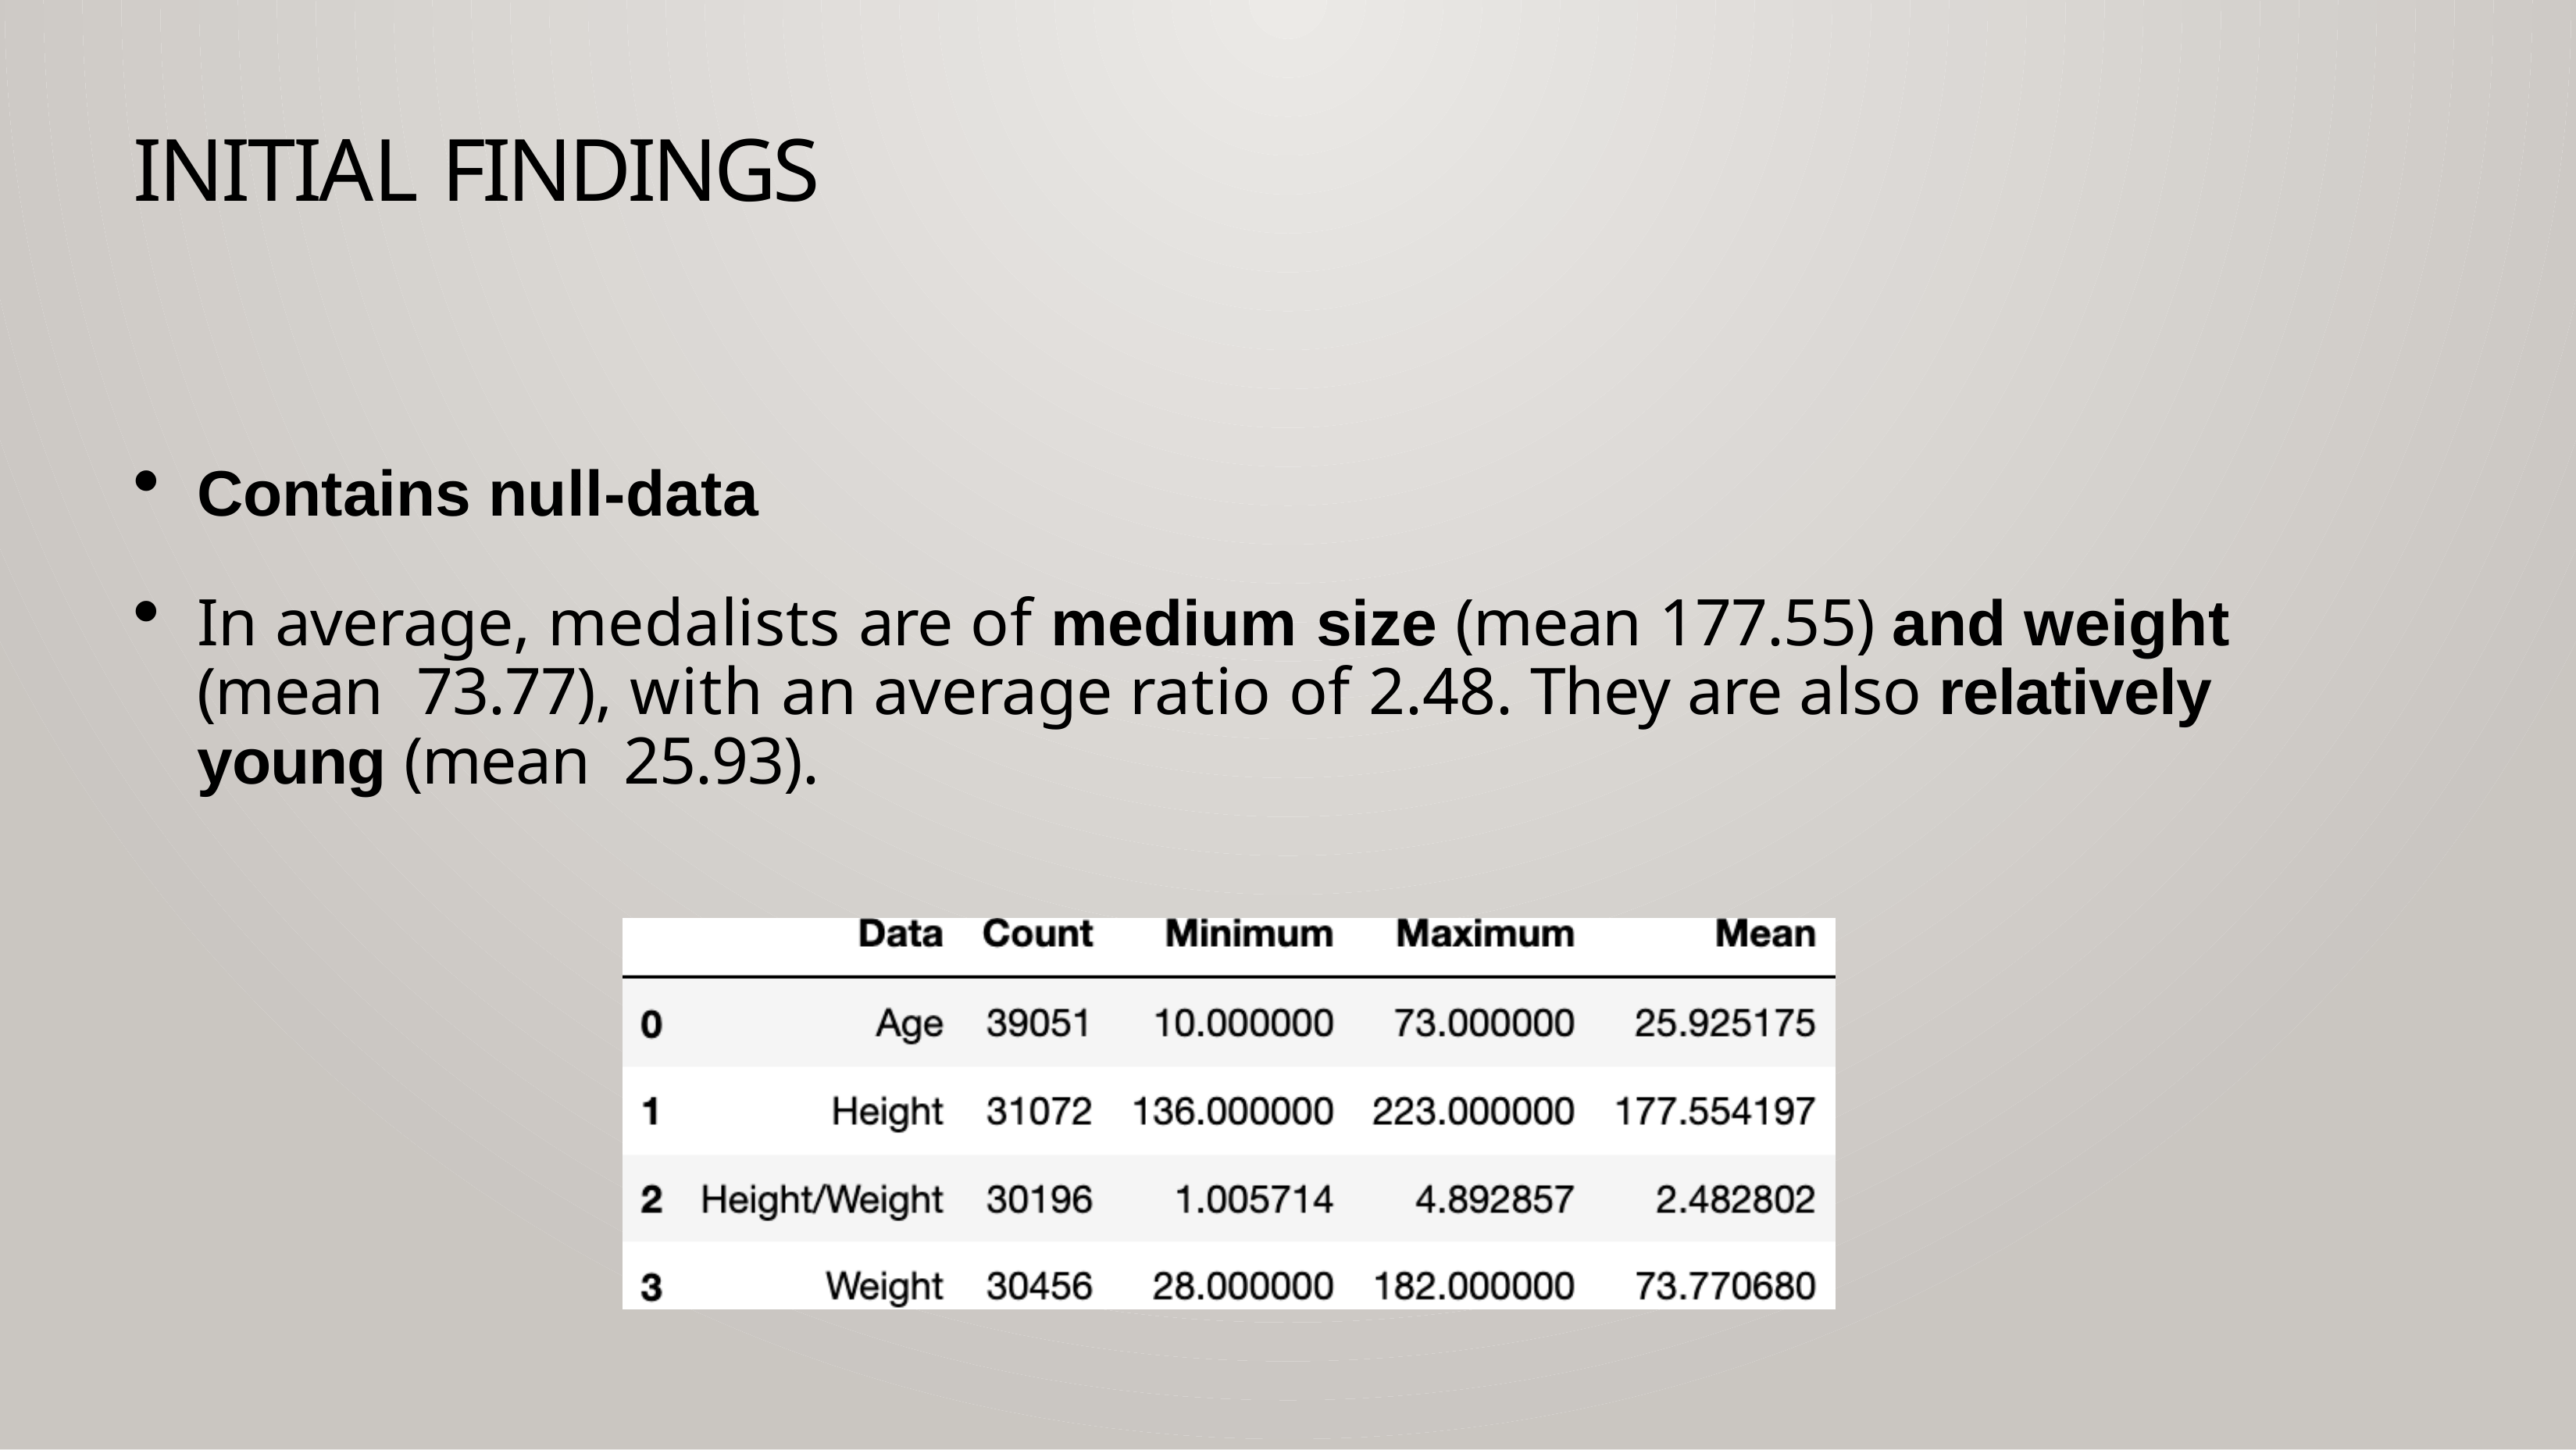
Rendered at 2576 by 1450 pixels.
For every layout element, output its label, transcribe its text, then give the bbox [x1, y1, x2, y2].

title Initial Findings [130, 113, 888, 358]
text_box Contains null-data In average, medalists are of medium size (mean 177.55) and weight (mean 73.77), with an average ratio of 2.48. They are also relatively young (mean 25.93). [130, 419, 2374, 798]
picture [622, 918, 1836, 1309]
